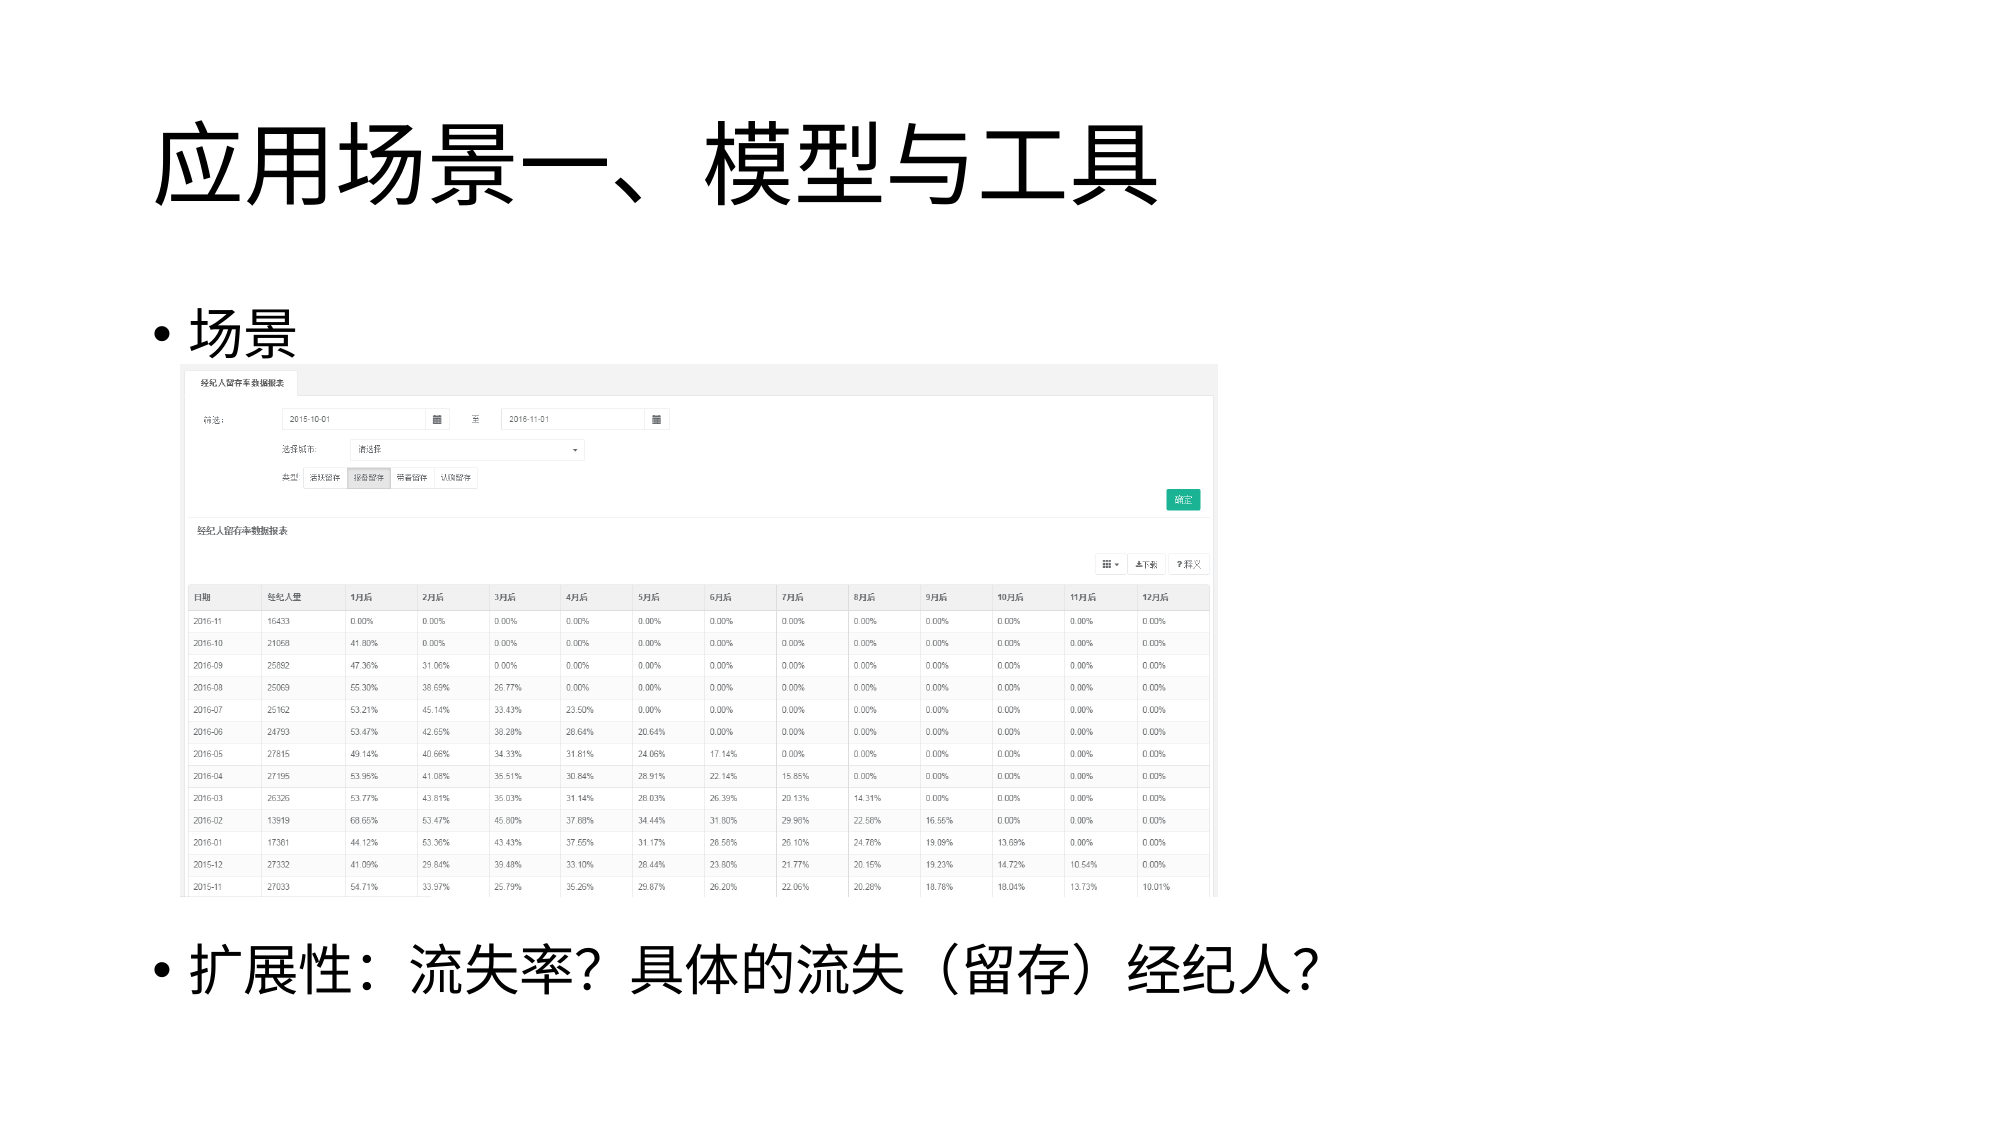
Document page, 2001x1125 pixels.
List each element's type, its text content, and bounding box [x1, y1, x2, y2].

list 场景 扩展性：流失率？具体的流失（留存）经纪人？ [137, 299, 1863, 1014]
title 应用场景一、模型与工具 [137, 59, 1863, 278]
picture [179, 364, 1218, 897]
